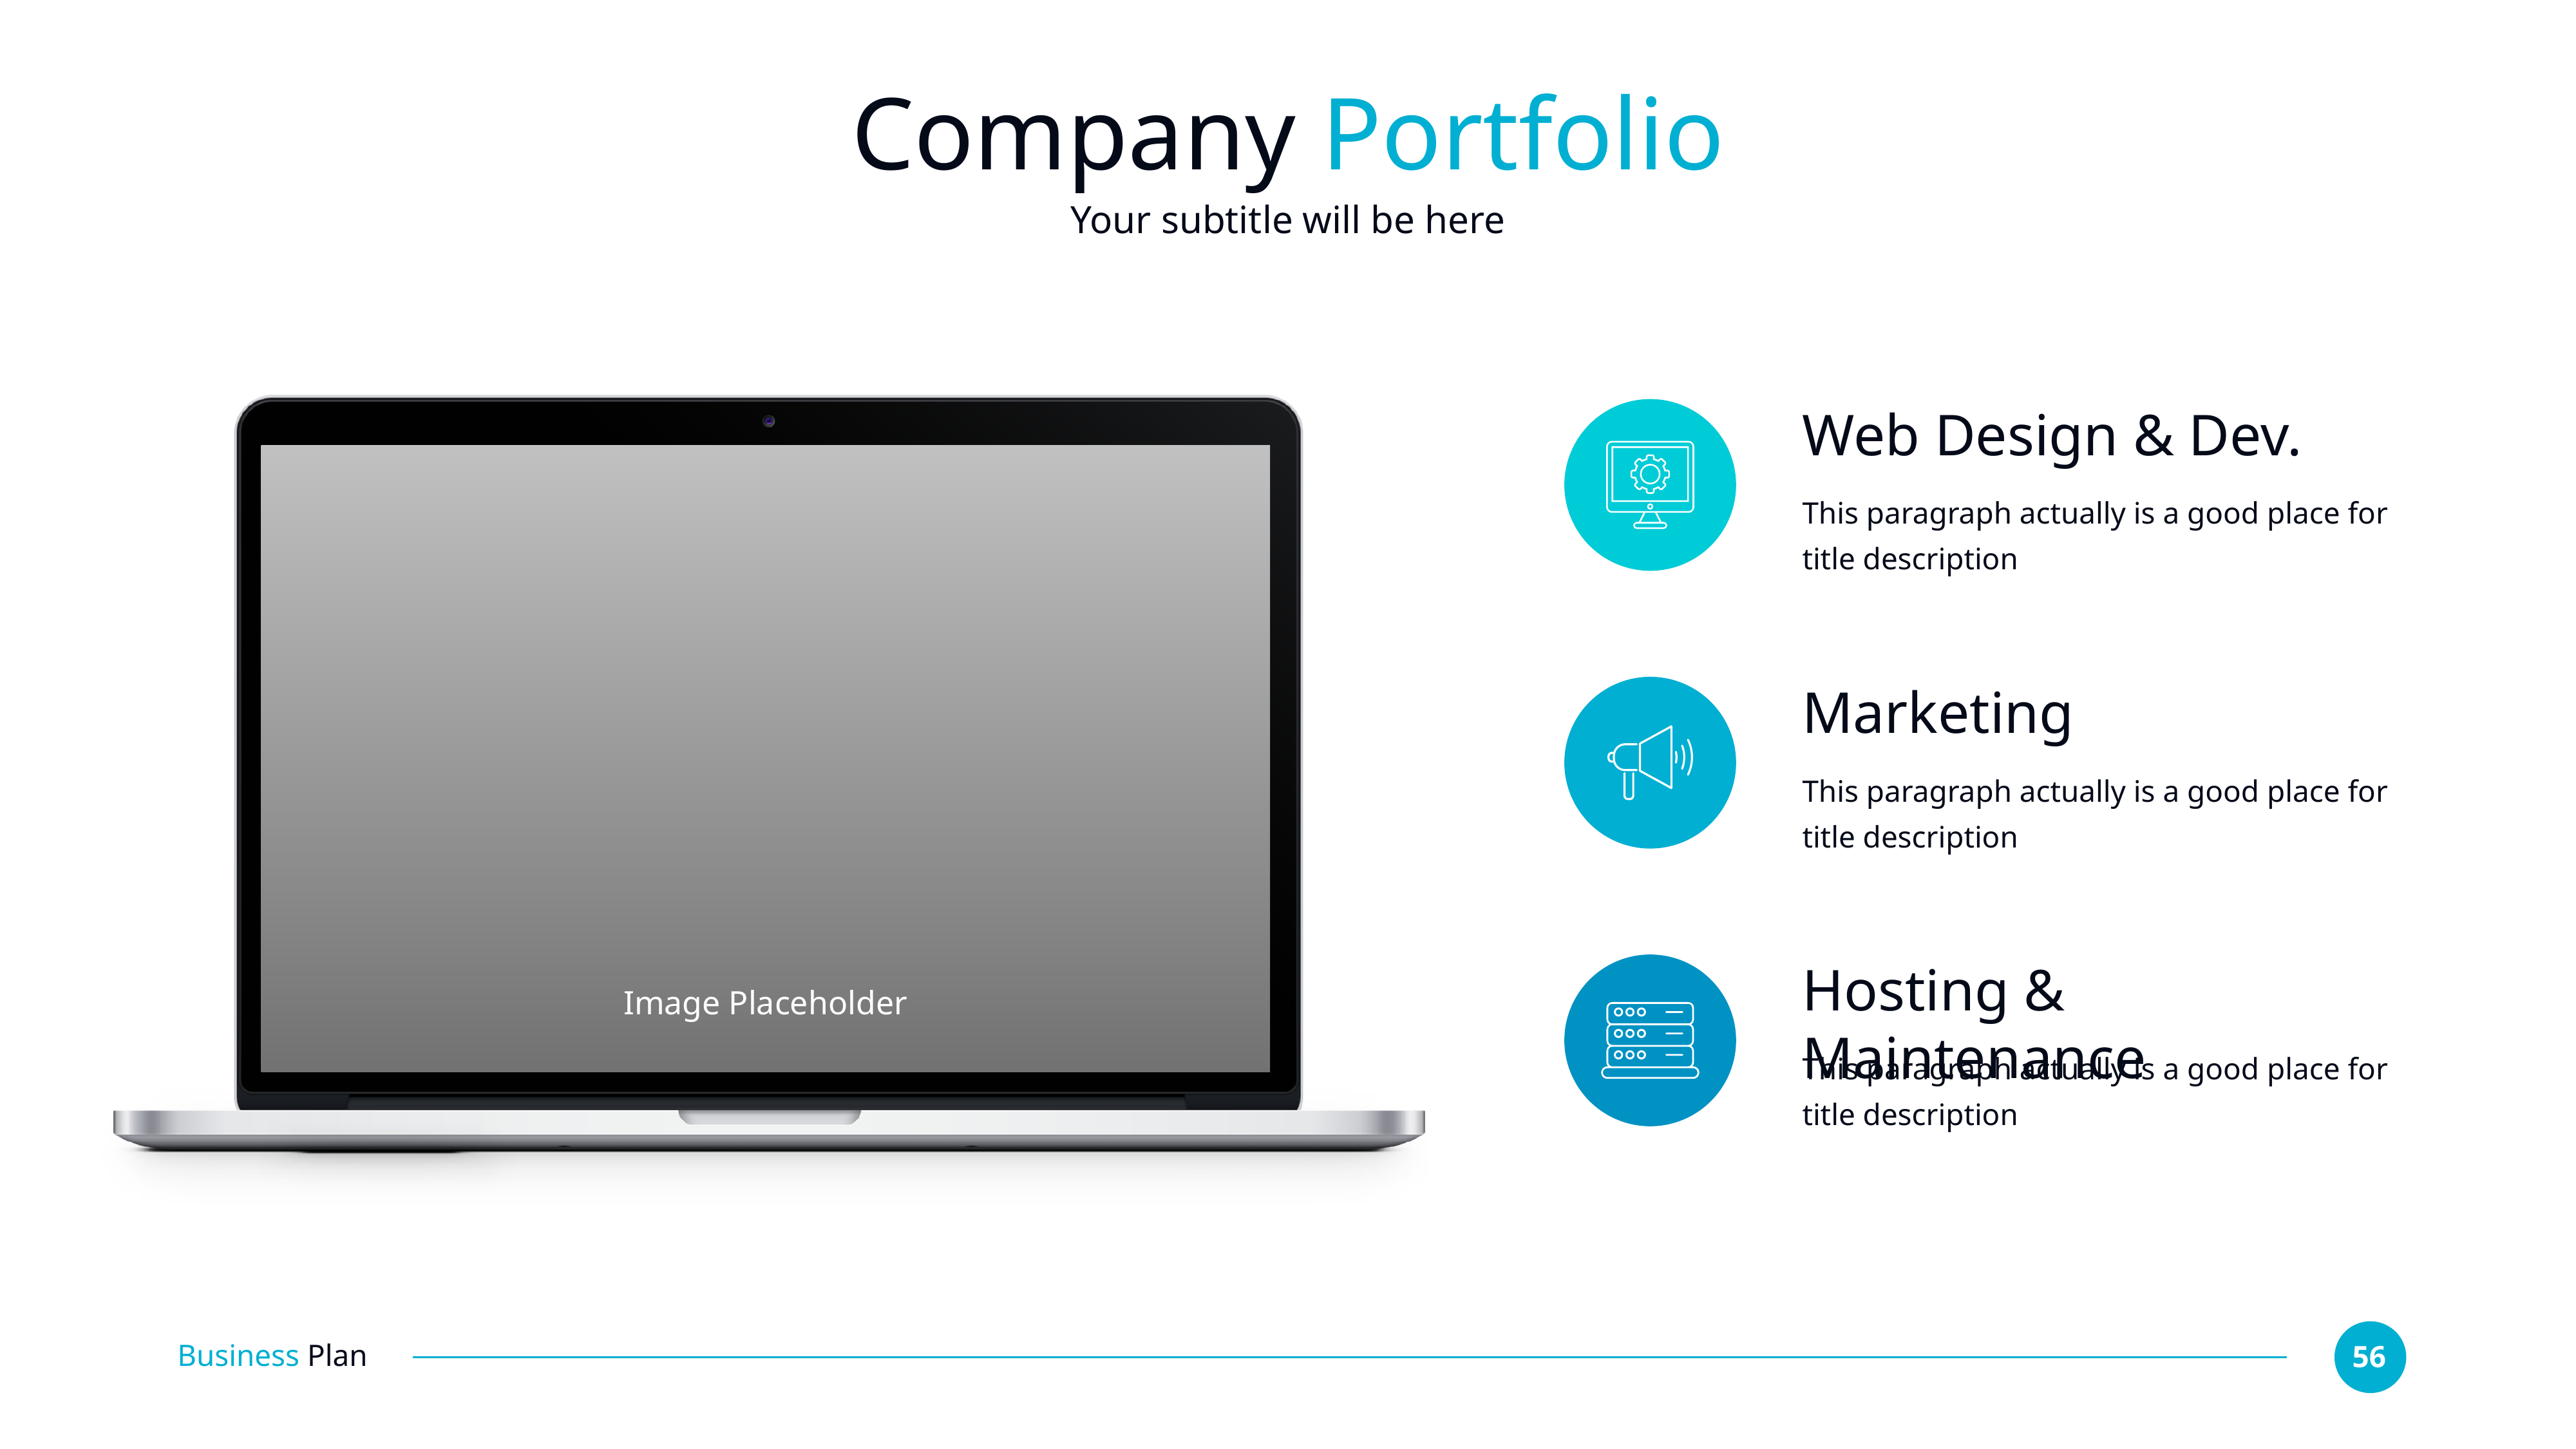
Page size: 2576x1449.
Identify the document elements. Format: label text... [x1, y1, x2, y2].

text_box [1564, 676, 1736, 849]
text_box Hosting & Maintenance [1802, 954, 2399, 1023]
text_box This paragraph actually is a good place for title description [1802, 1039, 2399, 1129]
text_box [1601, 1001, 1700, 1079]
text_box [1687, 739, 1693, 776]
text_box [1681, 744, 1685, 770]
text_box [1564, 399, 1736, 571]
text_box [1607, 725, 1672, 800]
text_box Web Design & Dev. [1802, 399, 2399, 468]
text_box This paragraph actually is a good place for title description [1802, 484, 2399, 573]
list Your subtitle will be here [177, 196, 2399, 243]
text_box [1606, 440, 1694, 529]
text_box Marketing [1802, 677, 2399, 745]
text_box [1674, 750, 1678, 764]
picture [73, 334, 1466, 1245]
text_box [1564, 954, 1736, 1126]
text_box This paragraph actually is a good place for title description [1802, 761, 2399, 851]
title Company Portfolio [177, 70, 2399, 193]
